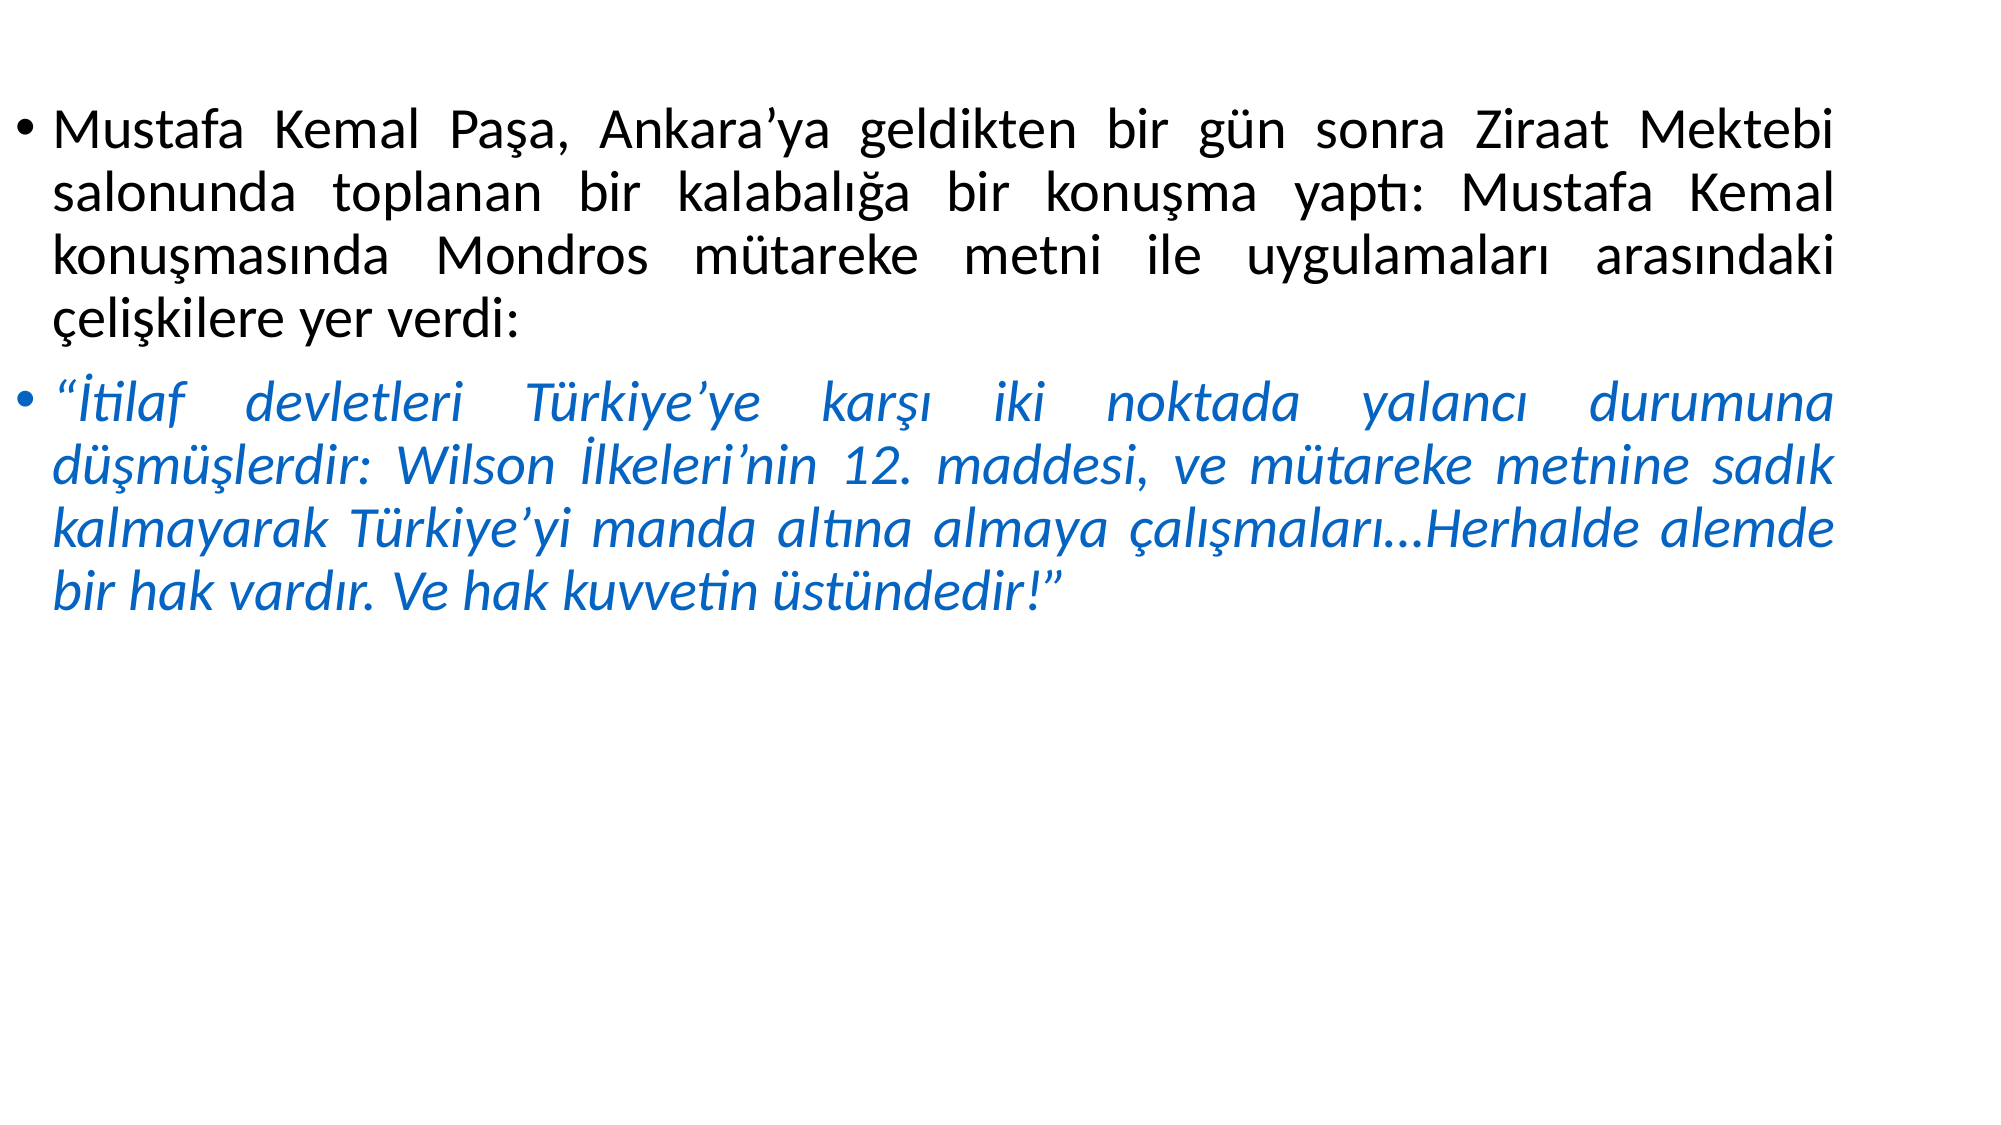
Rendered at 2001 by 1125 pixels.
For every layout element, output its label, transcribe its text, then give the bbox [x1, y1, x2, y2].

list Mustafa Kemal Paşa, Ankara’ya geldikten bir gün sonra Ziraat Mektebi salonunda toplanan bir kalabalığa bir konuşma yaptı: Mustafa Kemal konuşmasında Mondros mütareke metni ile uygulamaları arasındaki çelişkilere yer verdi: “İtilaf devletleri Türkiye’ye karşı iki noktada yalancı durumuna düşmüşlerdir: Wilson İlkeleri’nin 12. maddesi, ve mütareke metnine sadık kalmayarak Türkiye’yi manda altına almaya çalışmaları…Herhalde alemde bir hak vardır. Ve hak kuvvetin üstündedir!” [0, 0, 1851, 1125]
